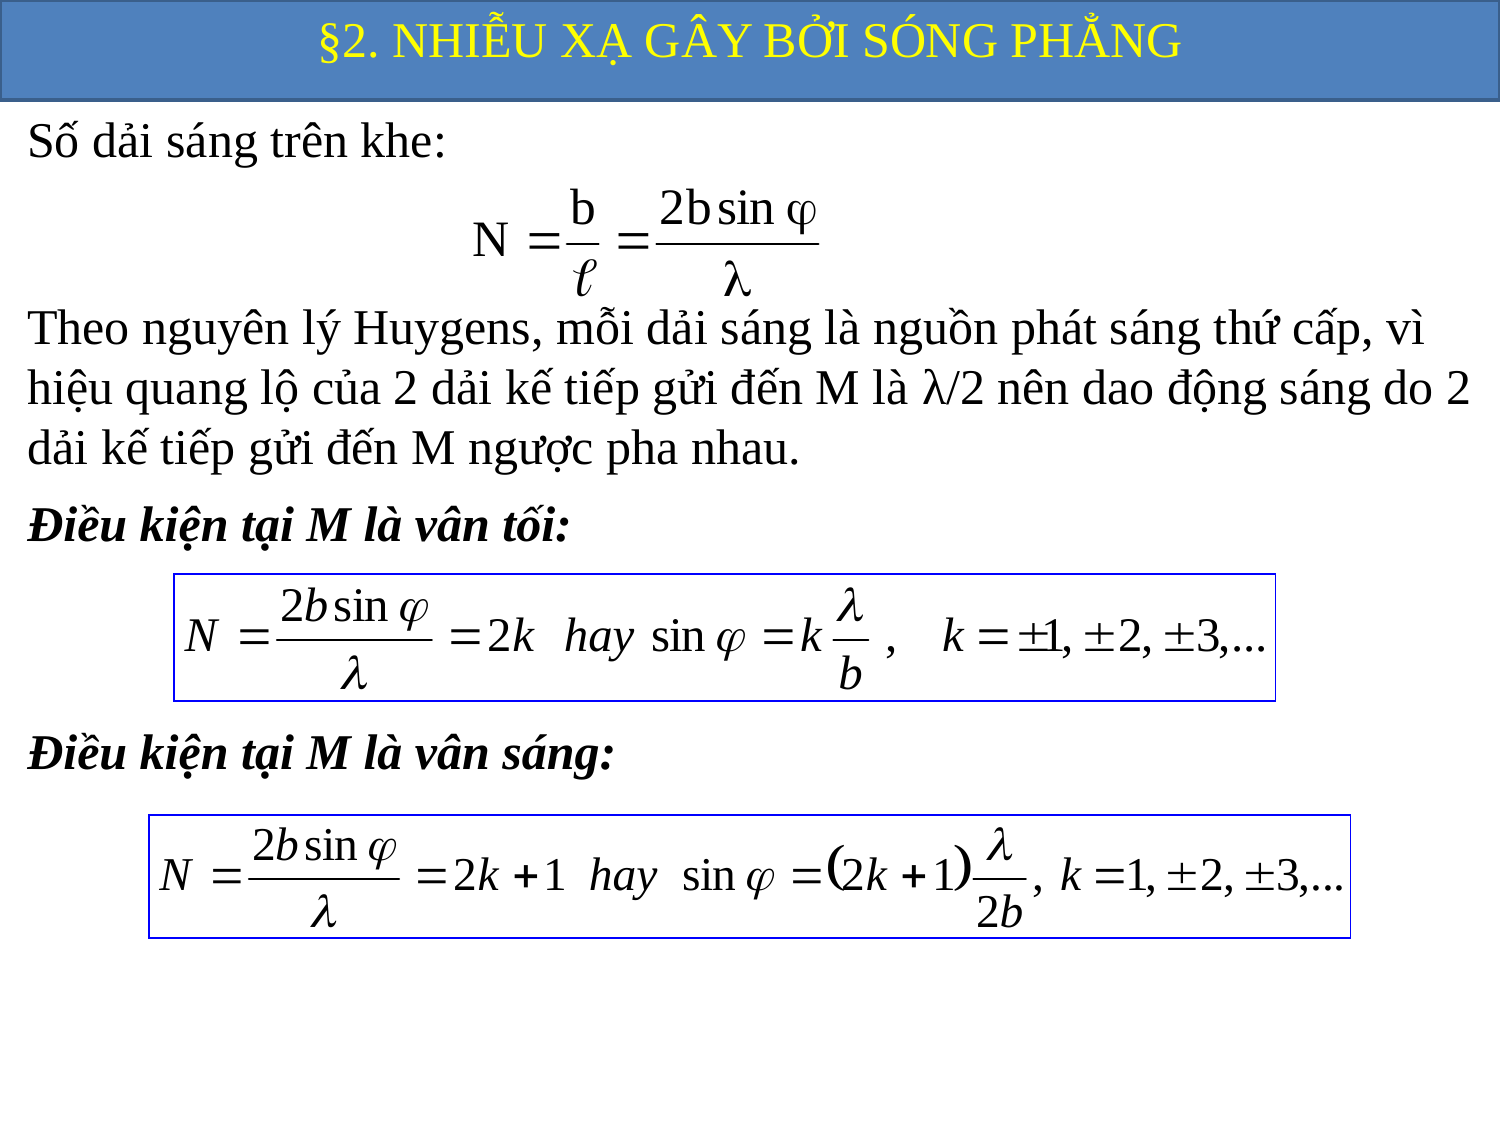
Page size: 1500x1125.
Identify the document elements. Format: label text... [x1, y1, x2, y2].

text_box Số dải sáng trên khe: [12, 99, 924, 175]
text_box Theo nguyên lý Huygens, mỗi dải sáng là nguồn phát sáng thứ cấp, vì hiệu quang lộ của 2 dải kế tiếp gửi đến M là λ/2 nên dao động sáng do 2 dải kế tiếp gửi đến M ngược pha nhau. [12, 287, 1488, 483]
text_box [463, 175, 828, 308]
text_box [149, 815, 1351, 938]
text_box Điều kiện tại M là vân sáng: [12, 711, 1019, 787]
text_box [0, 75, 1500, 102]
text_box §2. NHIỄU XẠ GÂY BỞI SÓNG PHẲNG [0, 0, 1500, 75]
text_box Điều kiện tại M là vân tối: [12, 484, 1019, 560]
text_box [174, 574, 1276, 701]
